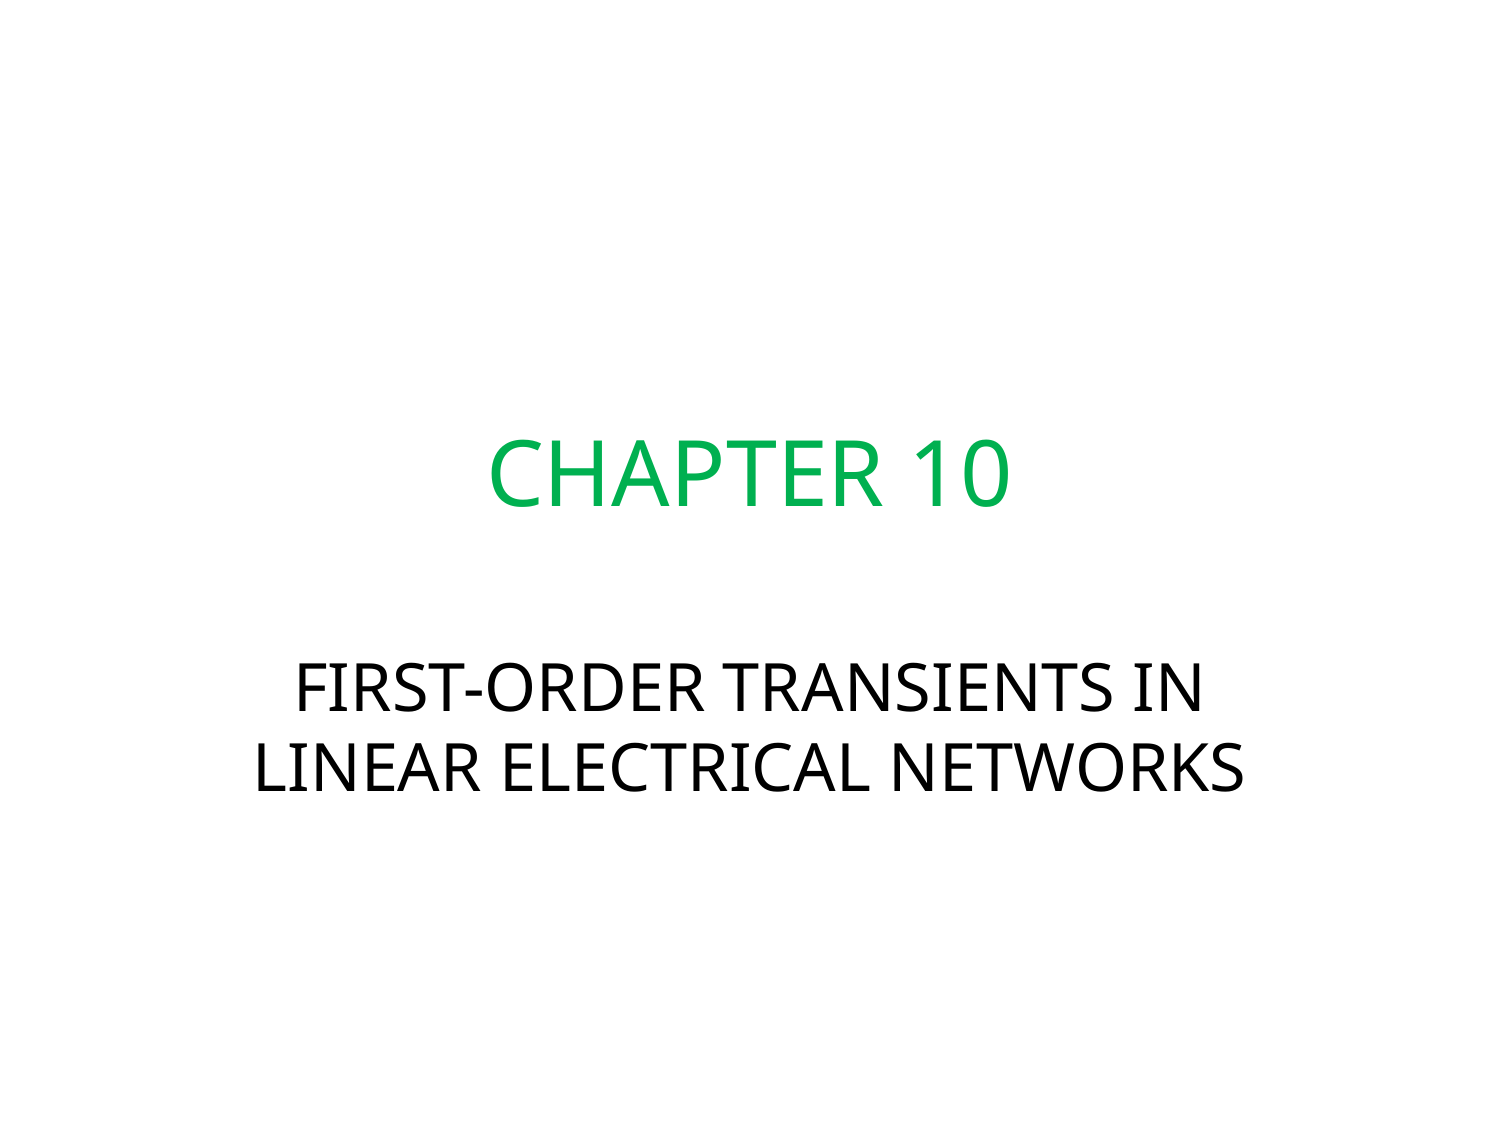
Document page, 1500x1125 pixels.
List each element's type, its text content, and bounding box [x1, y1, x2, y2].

subtitle FIRST-ORDER TRANSIENTS IN LINEAR ELECTRICAL NETWORKS [225, 637, 1275, 925]
title CHAPTER 10 [112, 349, 1388, 591]
